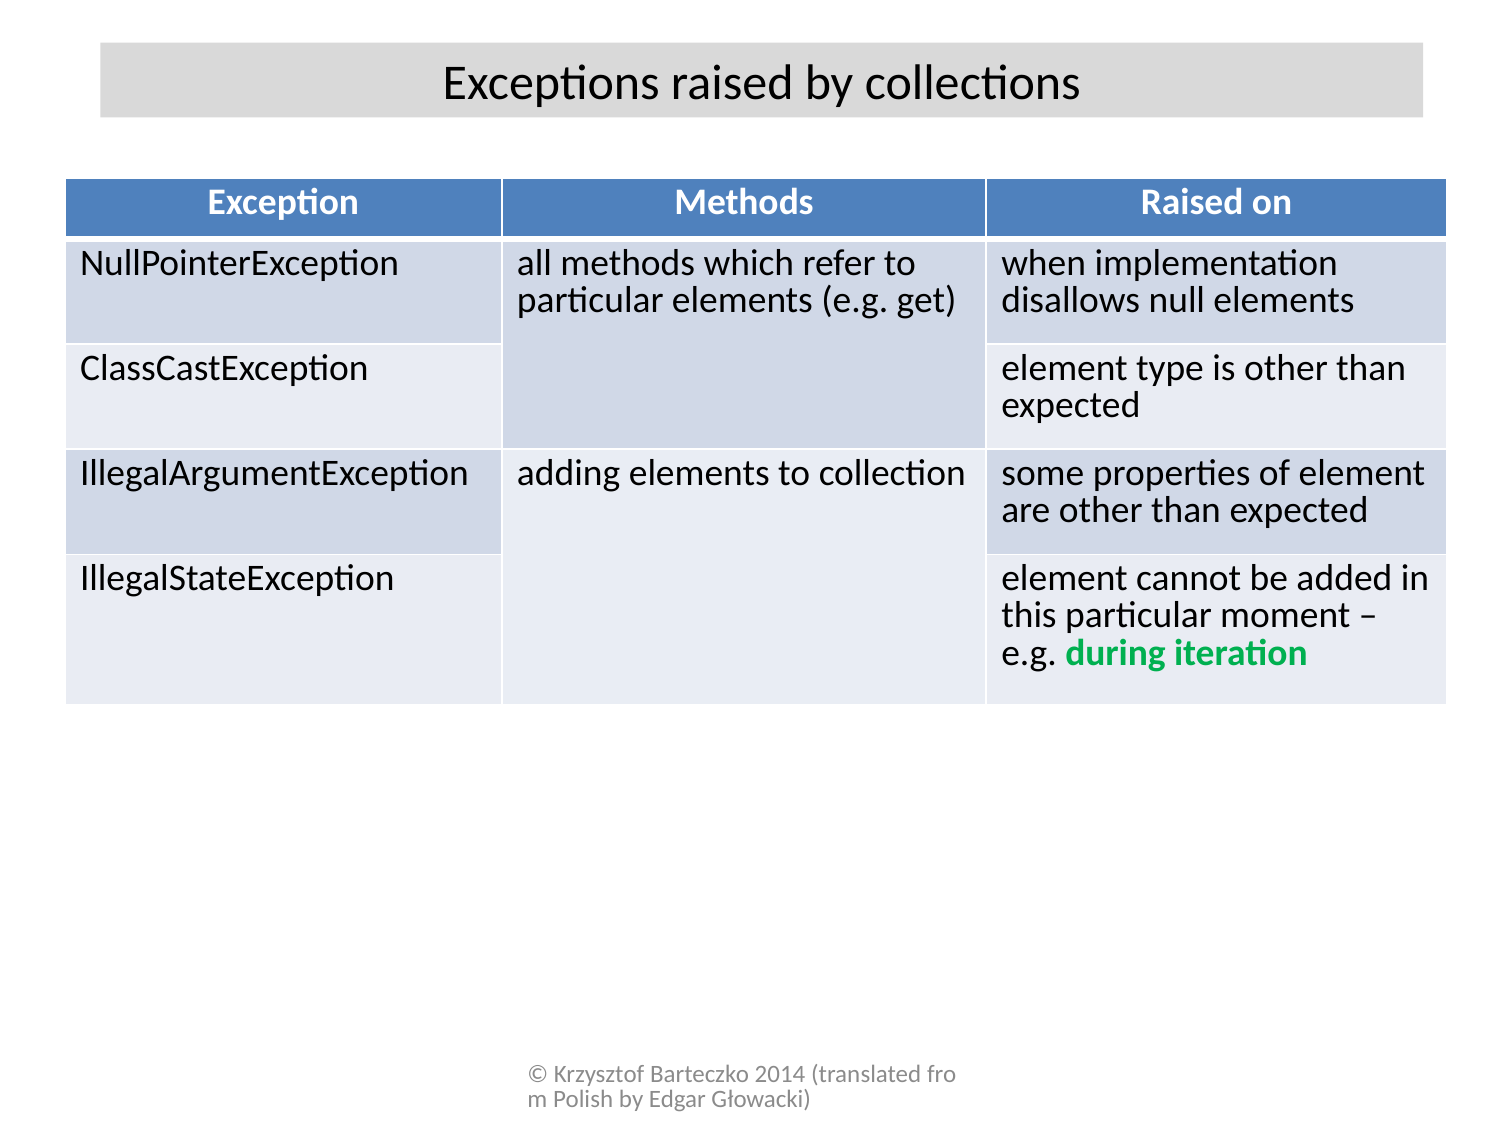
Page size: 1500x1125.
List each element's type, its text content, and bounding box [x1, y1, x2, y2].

table_cell NullPointerException [66, 242, 501, 343]
table_header Methods [503, 179, 985, 236]
table_cell all methods which refer to particular elements (e.g. get) [503, 242, 985, 448]
table_cell element type is other than expected [987, 345, 1446, 448]
table_cell ClassCastException [66, 345, 501, 448]
table_header Raised on [987, 179, 1446, 236]
table_cell IllegalArgumentException [66, 450, 501, 554]
table_cell adding elements to collection [503, 450, 985, 704]
table_header Exception [66, 179, 501, 236]
table_cell some properties of element are other than expected [987, 450, 1446, 554]
text_box Exceptions raised by collections [100, 42, 1424, 118]
footer © Krzysztof Barteczko 2014 (translated from Polish by Edgar Głowacki) [512, 1042, 988, 1103]
table_cell when implementation disallows null elements [987, 242, 1446, 343]
table_cell IllegalStateException [66, 555, 501, 704]
table_cell element cannot be added in this particular moment – e.g. during iteration [987, 555, 1446, 704]
